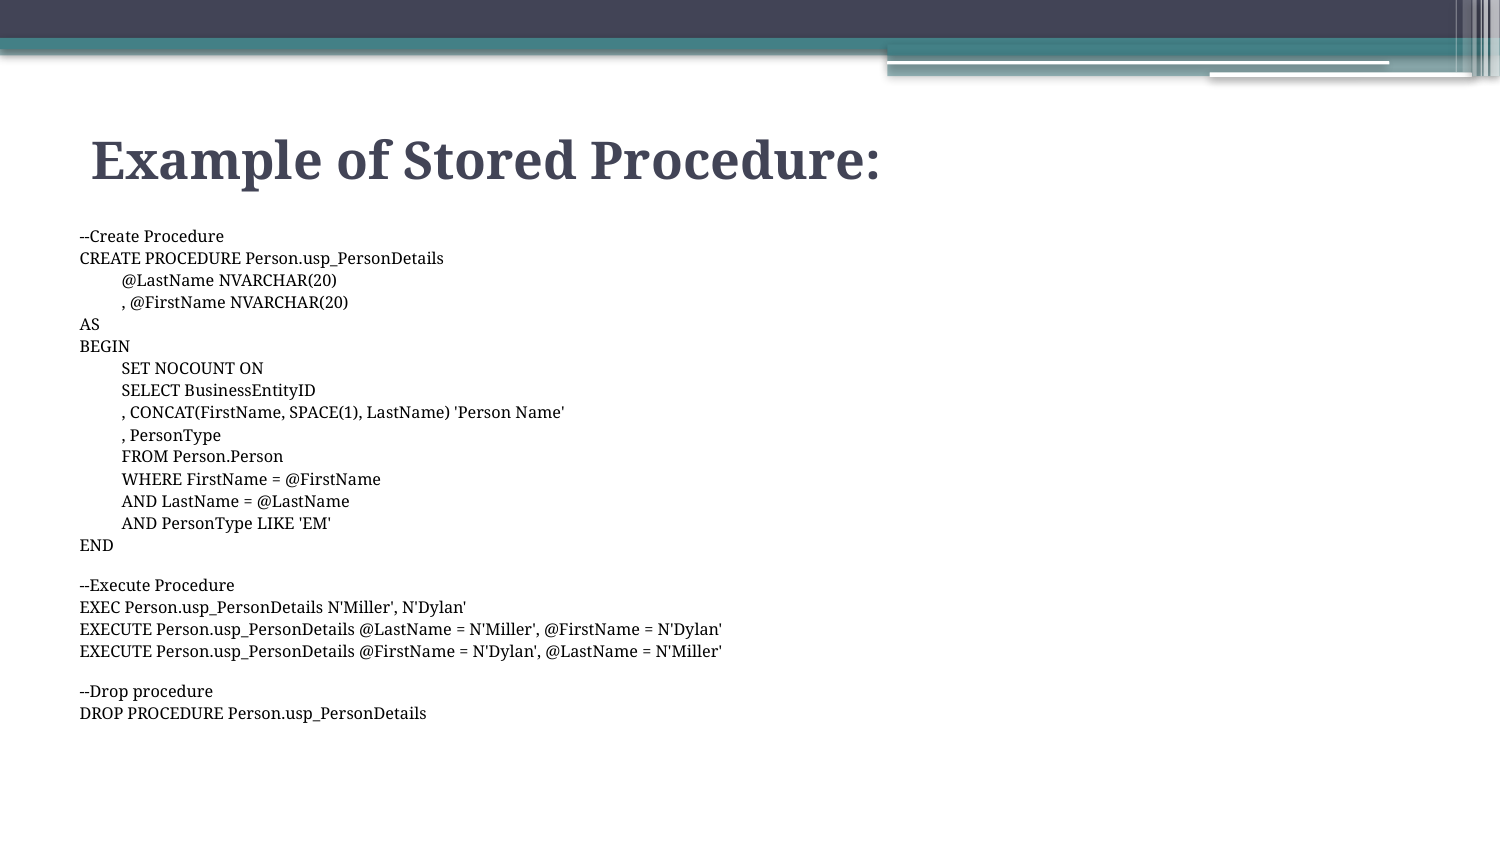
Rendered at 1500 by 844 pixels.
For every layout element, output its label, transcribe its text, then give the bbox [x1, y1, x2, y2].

text_box Example of Stored Procedure: [76, 94, 1427, 226]
text_box --Create Procedure CREATE PROCEDURE Person.usp_PersonDetails @LastName NVARCHAR(20) , @FirstName NVARCHAR(20) AS BEGIN SET NOCOUNT ON SELECT BusinessEntityID , CONCAT(FirstName, SPACE(1), LastName) 'Person Name' , PersonType FROM Person.Person WHERE FirstName = @FirstName AND LastName = @LastName AND PersonType LIKE 'EM' END --Execute Procedure EXEC Person.usp_PersonDetails N'Miller', N'Dylan' EXECUTE Person.usp_PersonDetails @LastName = N'Miller', @FirstName = N'Dylan' EXECUTE Person.usp_PersonDetails @FirstName = N'Dylan', @LastName = N'Miller' --Drop procedure DROP PROCEDURE Person.usp_PersonDetails [64, 218, 1415, 751]
